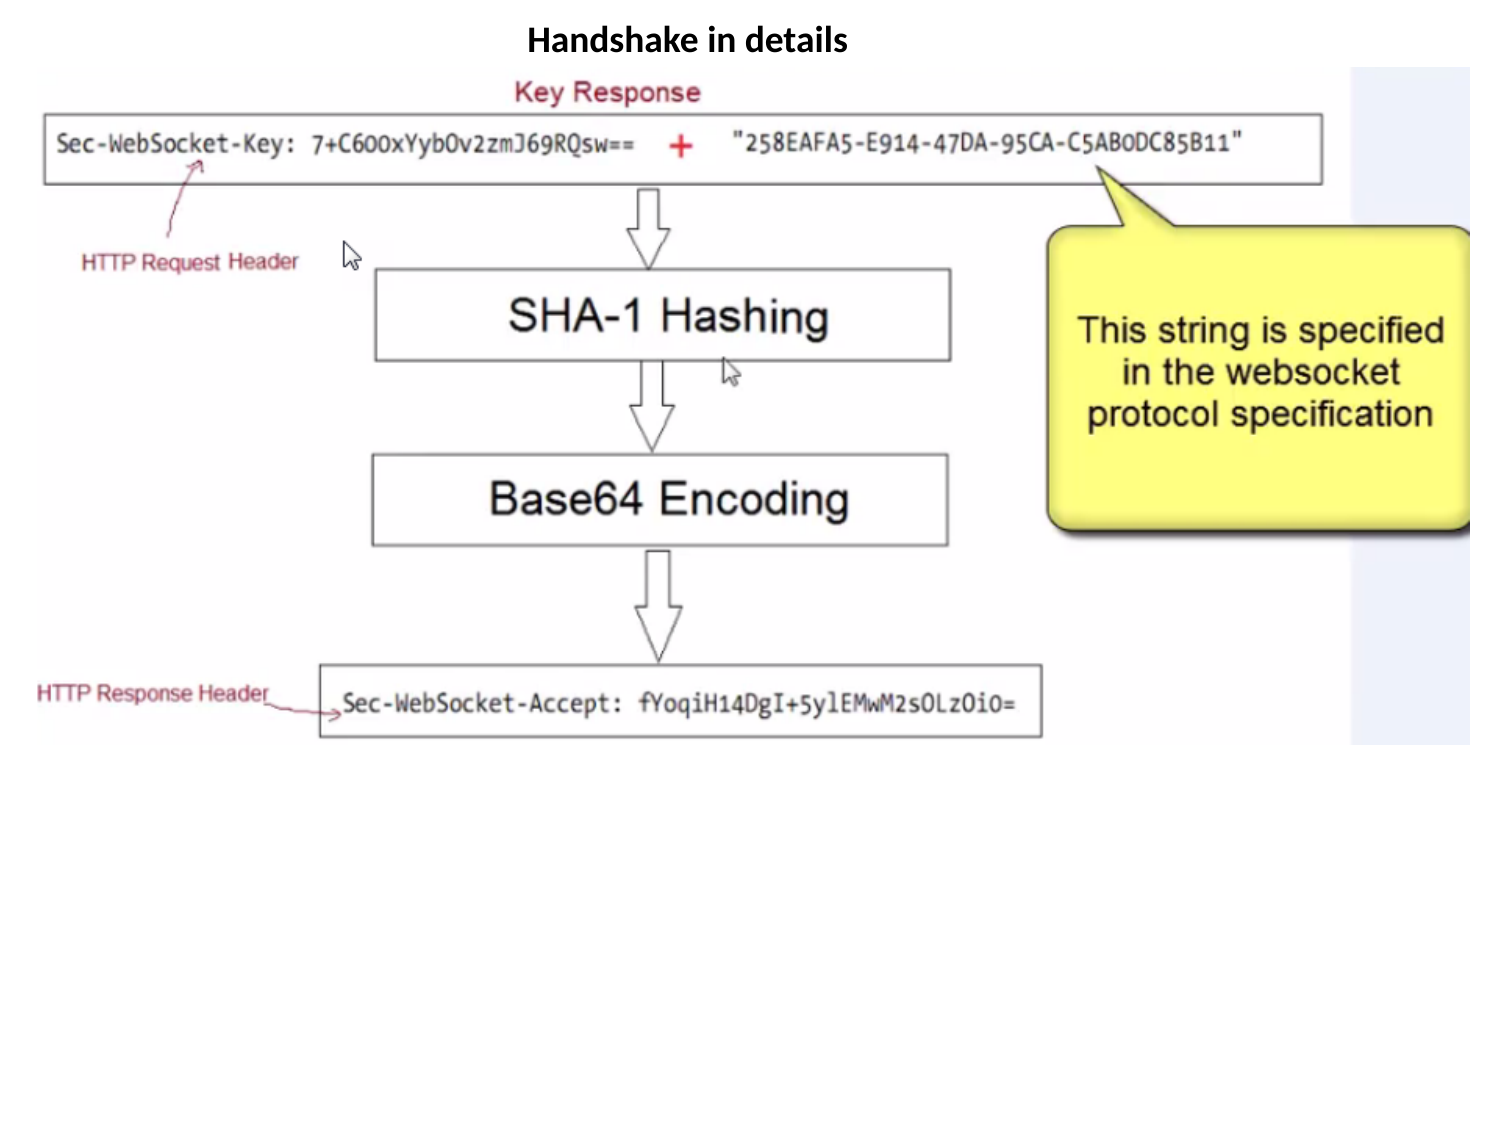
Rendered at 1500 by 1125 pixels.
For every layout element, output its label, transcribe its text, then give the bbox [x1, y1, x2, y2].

text_box Handshake in details [312, 7, 1063, 66]
picture [36, 67, 1470, 745]
